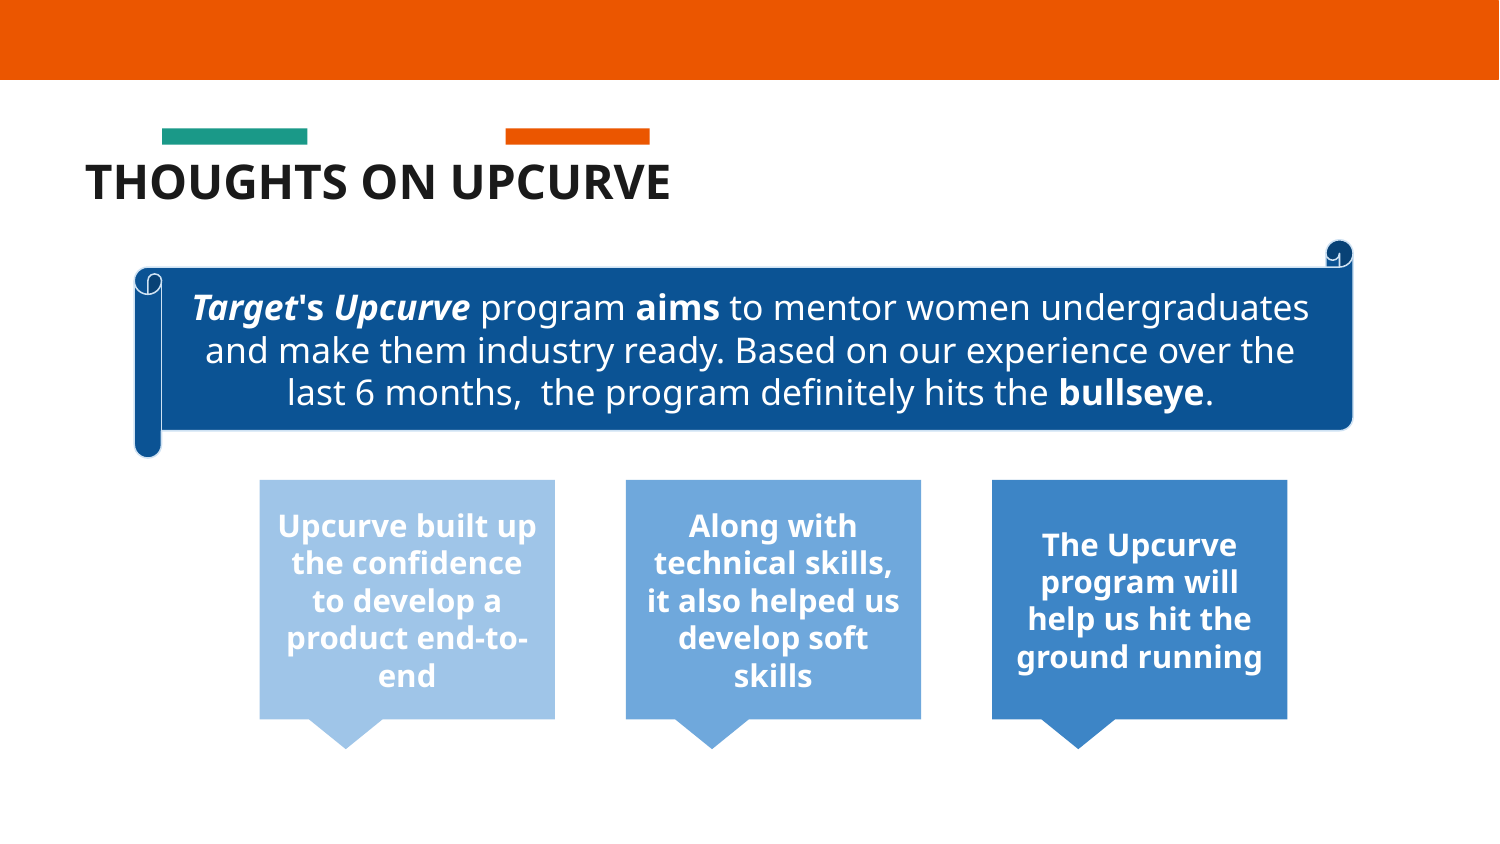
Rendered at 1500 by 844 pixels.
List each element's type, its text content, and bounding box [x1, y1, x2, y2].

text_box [60, 132, 751, 140]
text_box Target's Upcurve program aims to mentor women undergraduates and make them industry ready. Based on our experience over the last 6 months, the program definitely hits the bullseye. [134, 239, 1354, 459]
text_box [0, 0, 1499, 80]
text_box Along with technical skills, it also helped us develop soft skills [625, 479, 922, 750]
text_box The Upcurve program will help us hit the ground running [992, 479, 1288, 750]
title THOUGHTS ON UPCURVE [70, 137, 1332, 225]
text_box Upcurve built up the confidence to develop a product end-to-end [259, 479, 555, 750]
